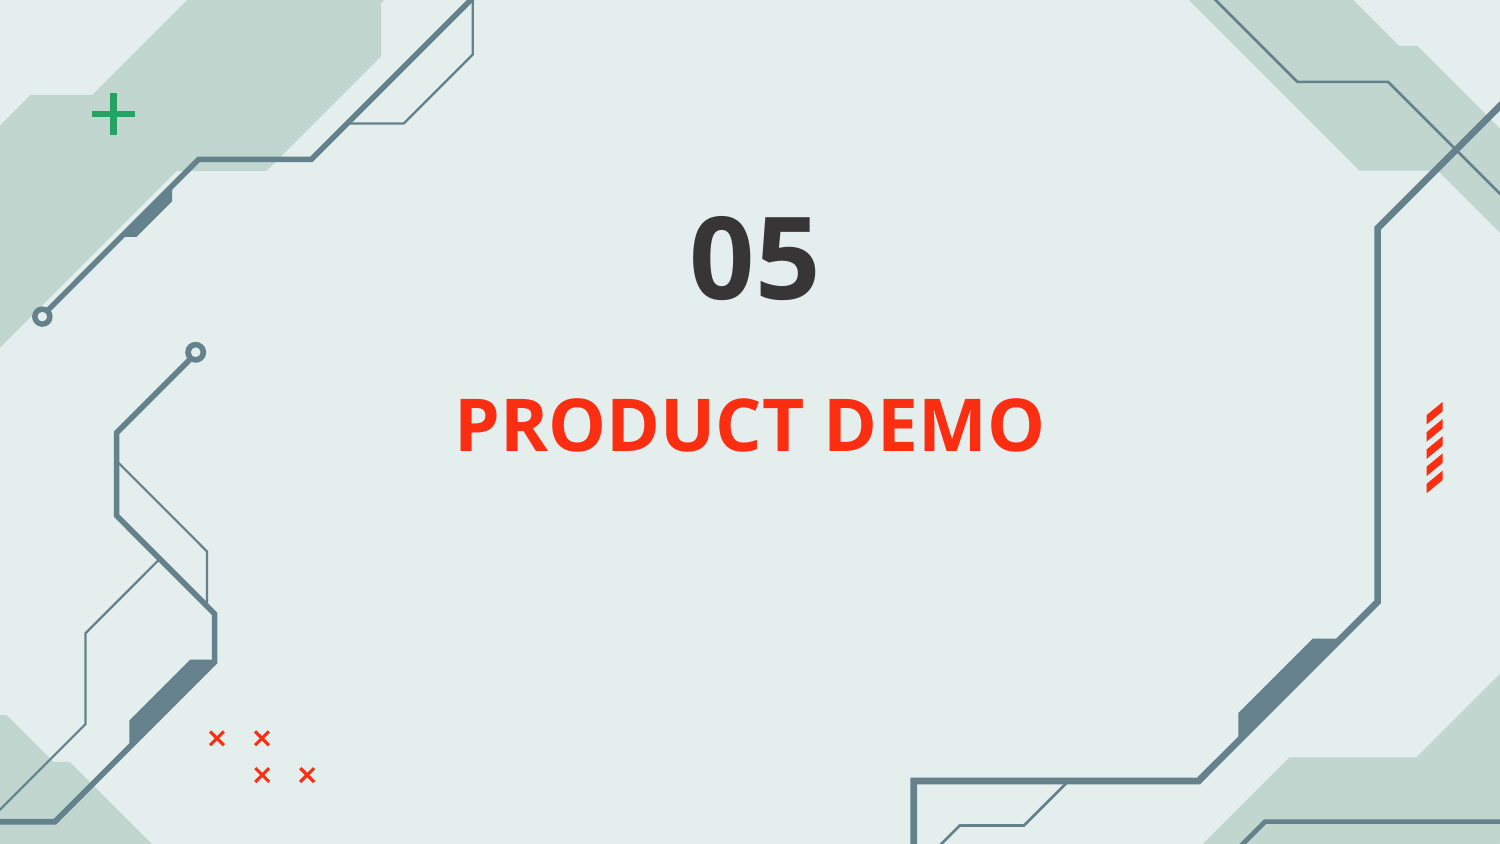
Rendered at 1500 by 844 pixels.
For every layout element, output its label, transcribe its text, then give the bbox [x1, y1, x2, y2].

title PRODUCT DEMO [216, 335, 1284, 508]
title 05 [642, 190, 869, 318]
